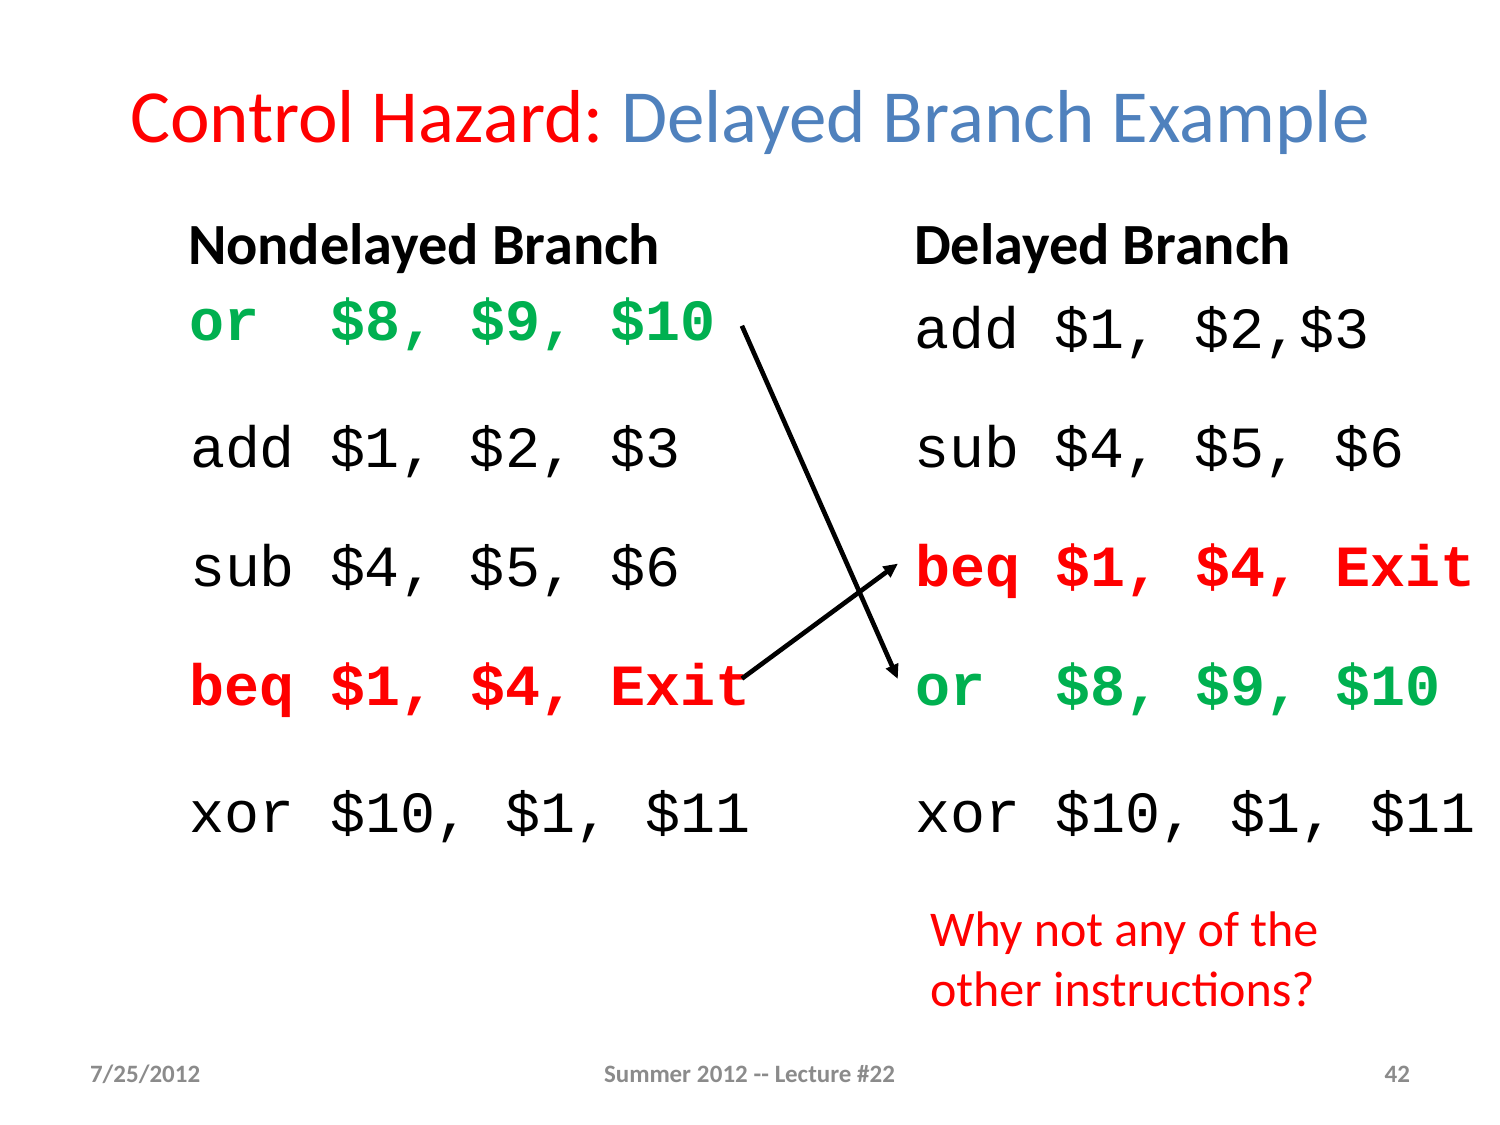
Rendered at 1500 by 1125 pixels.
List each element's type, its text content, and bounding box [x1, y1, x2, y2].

text_box Why not any of the other instructions? [915, 888, 1370, 1024]
text_box Nondelayed Branch [173, 198, 676, 275]
slide_number 42 [1074, 1042, 1425, 1103]
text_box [897, 282, 1494, 853]
title Control Hazard: Delayed Branch Example [74, 18, 1426, 207]
text_box Delayed Branch [899, 198, 1306, 281]
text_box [741, 325, 898, 679]
footer Summer 2012 -- Lecture #22 [512, 1042, 988, 1103]
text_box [175, 274, 765, 852]
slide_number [75, 1042, 425, 1103]
